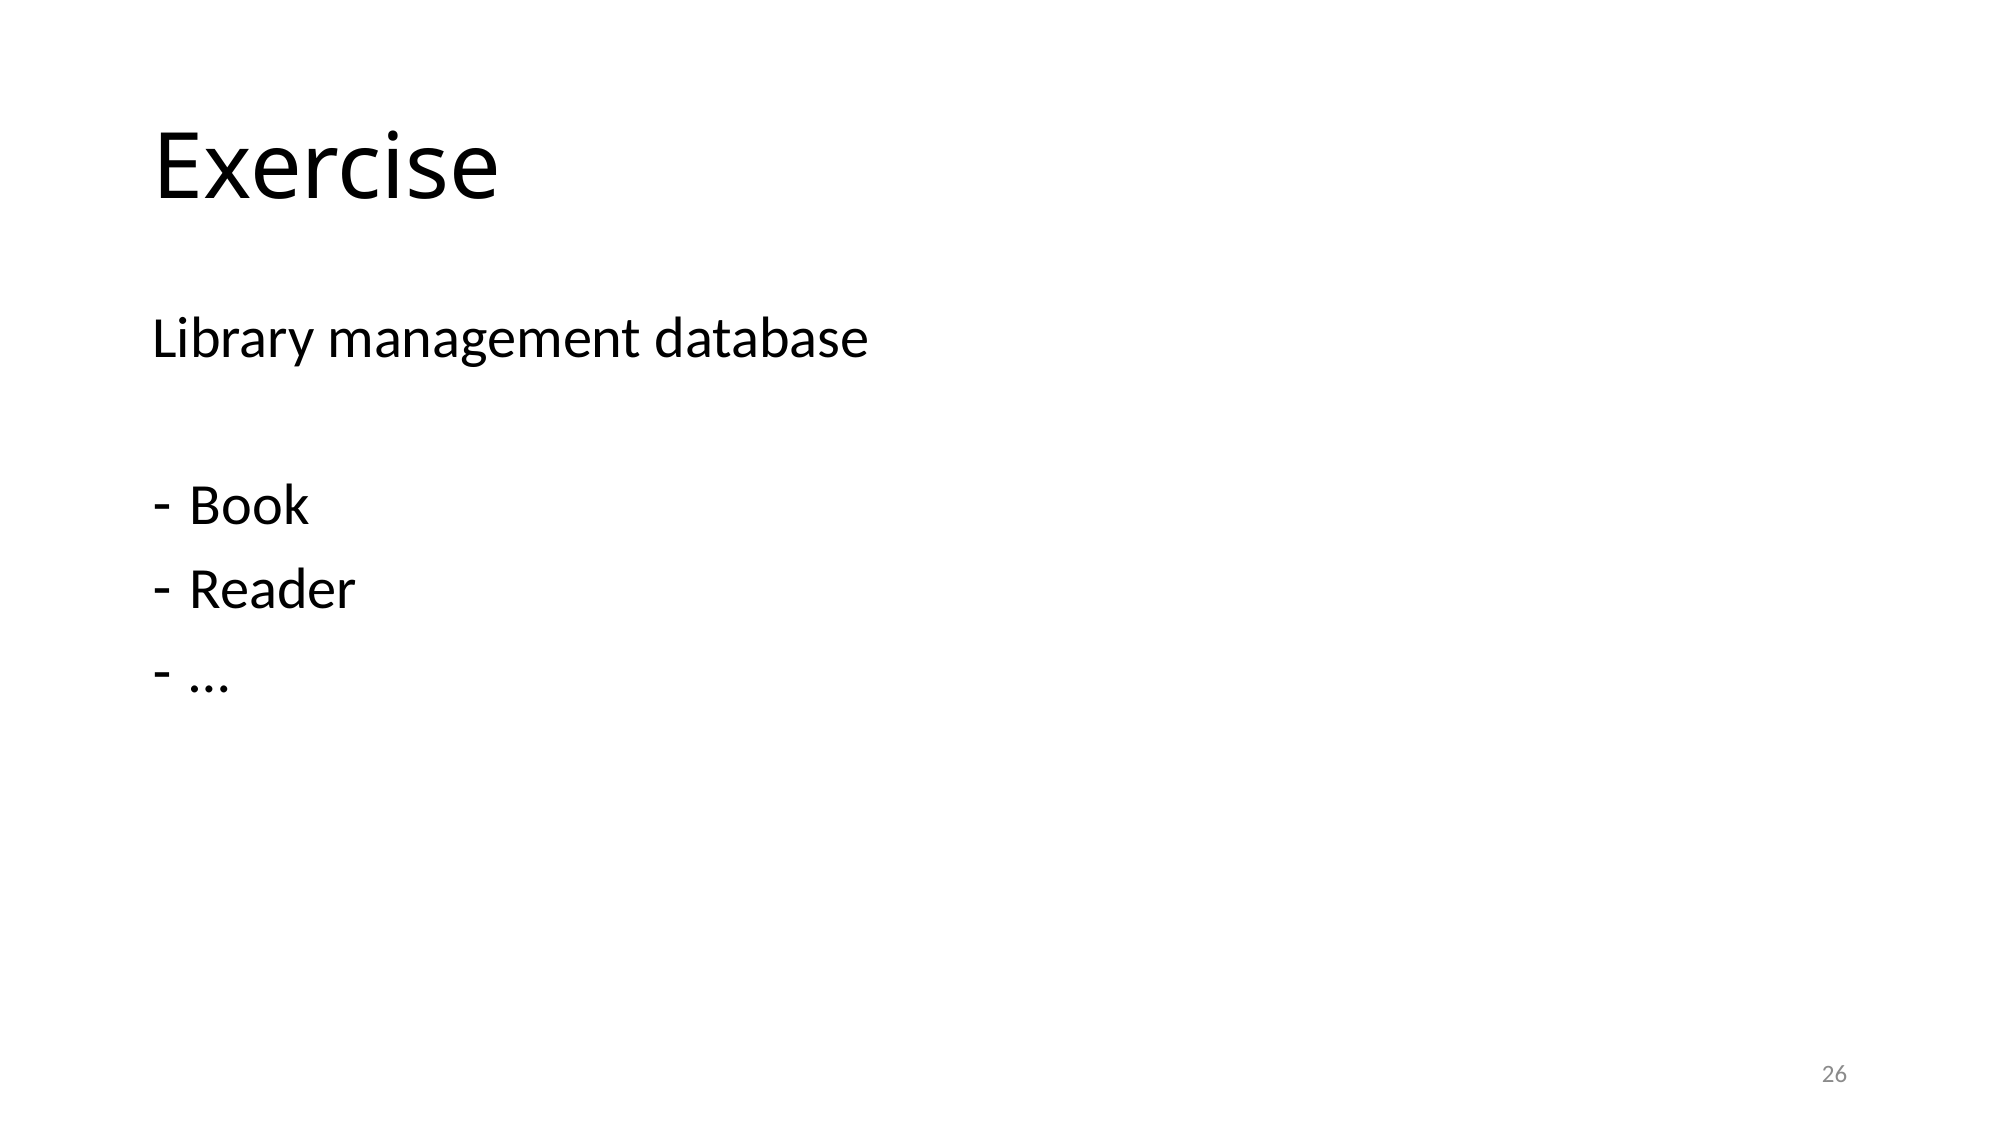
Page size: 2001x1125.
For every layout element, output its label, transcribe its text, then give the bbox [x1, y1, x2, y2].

slide_number 26 [1412, 1042, 1863, 1103]
list Library management database Book Reader … [137, 299, 1863, 1014]
title Exercise [137, 59, 1863, 278]
